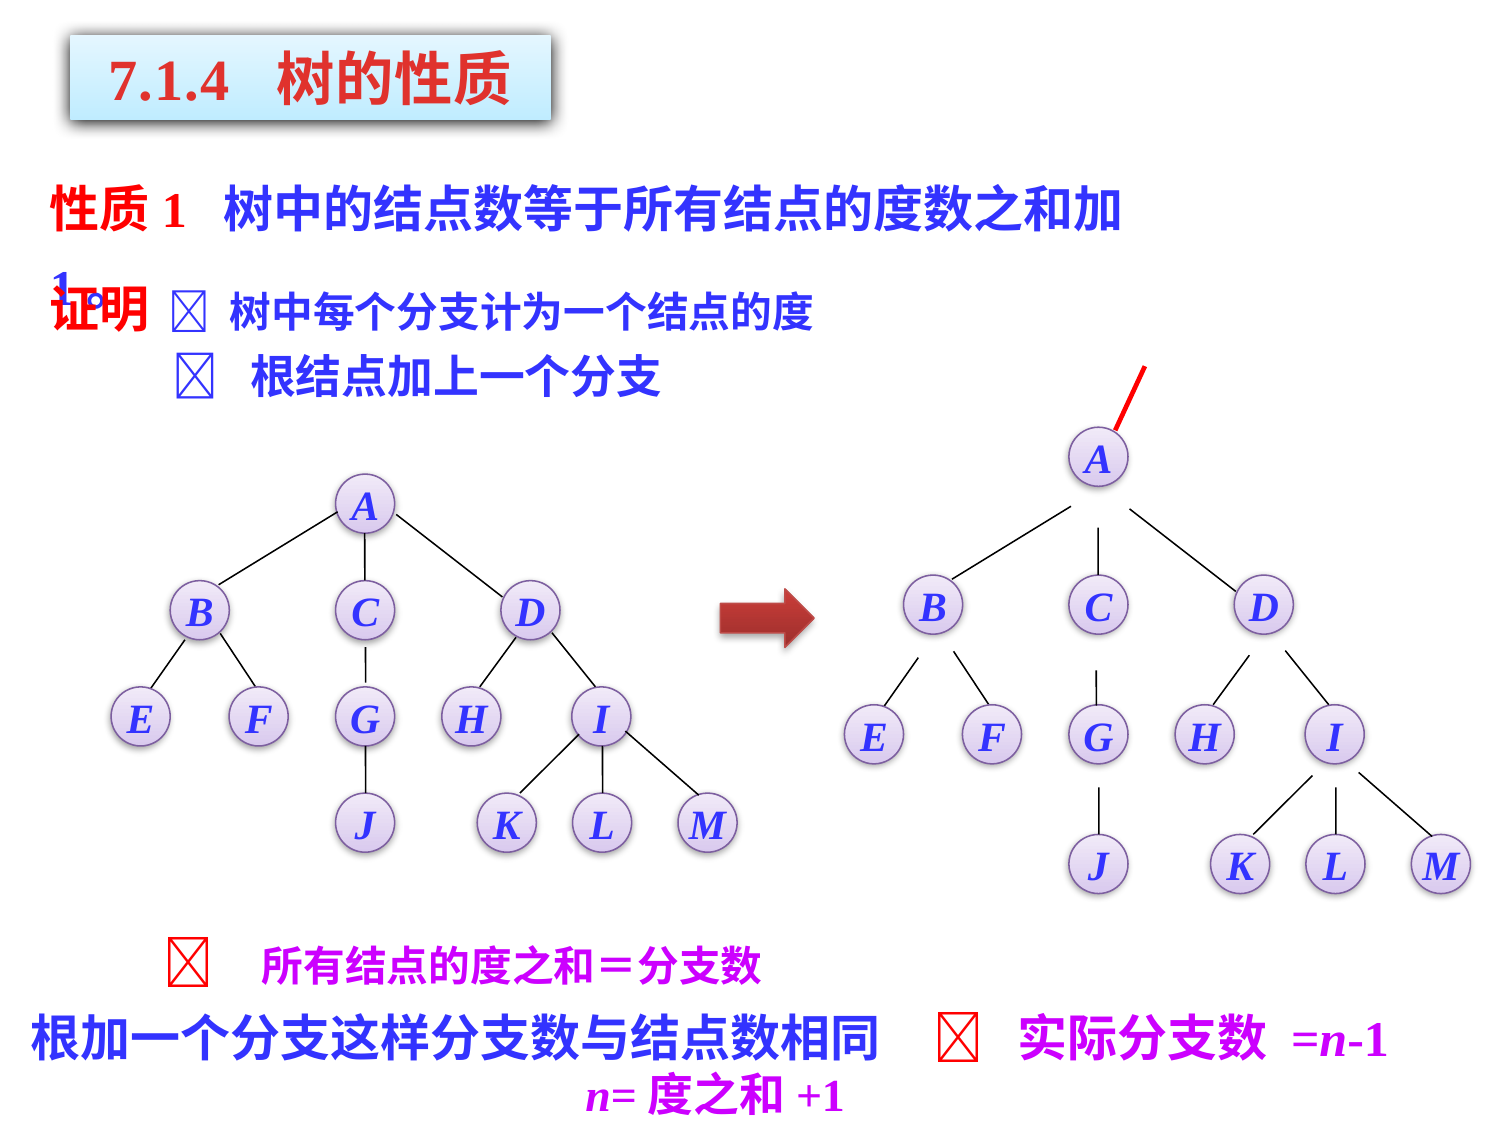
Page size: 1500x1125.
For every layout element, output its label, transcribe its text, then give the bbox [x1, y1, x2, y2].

text_box 性质1 树中的结点数等于所有结点的度数之和加1。 [35, 152, 1219, 323]
text_box n=度之和+1 [516, 1075, 915, 1125]
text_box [110, 473, 738, 853]
text_box  所有结点的度之和＝分支数 [148, 916, 794, 999]
text_box  实际分支数 =n-1 [918, 999, 1428, 1075]
text_box 根加一个分支这样分支数与结点数相同 [15, 999, 918, 1075]
text_box 7.1.4 树的性质 [70, 34, 551, 121]
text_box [844, 365, 1471, 894]
text_box  根结点加上一个分支 [157, 339, 721, 410]
text_box [742, 588, 815, 649]
text_box 证明  树中每个分支计为一个结点的度 [35, 263, 903, 345]
